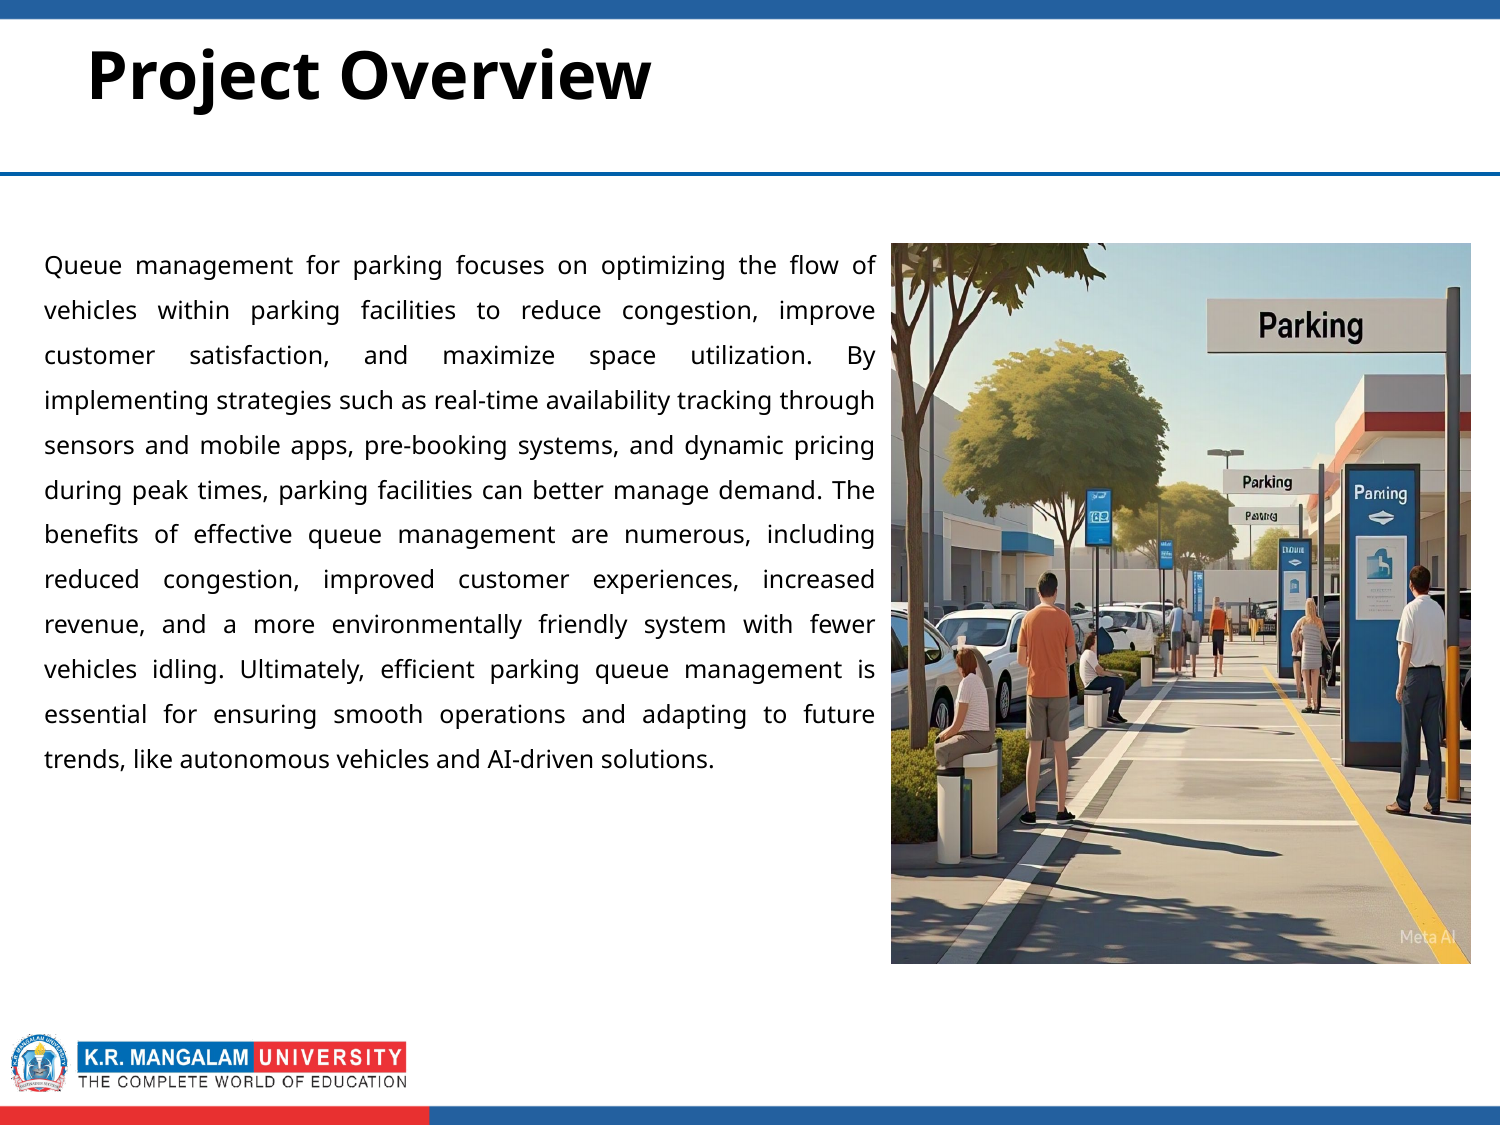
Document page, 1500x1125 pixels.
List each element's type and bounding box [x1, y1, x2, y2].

list [0, 175, 1500, 1125]
list [0, 0, 1500, 173]
picture [891, 243, 1471, 965]
picture [11, 1034, 408, 1093]
